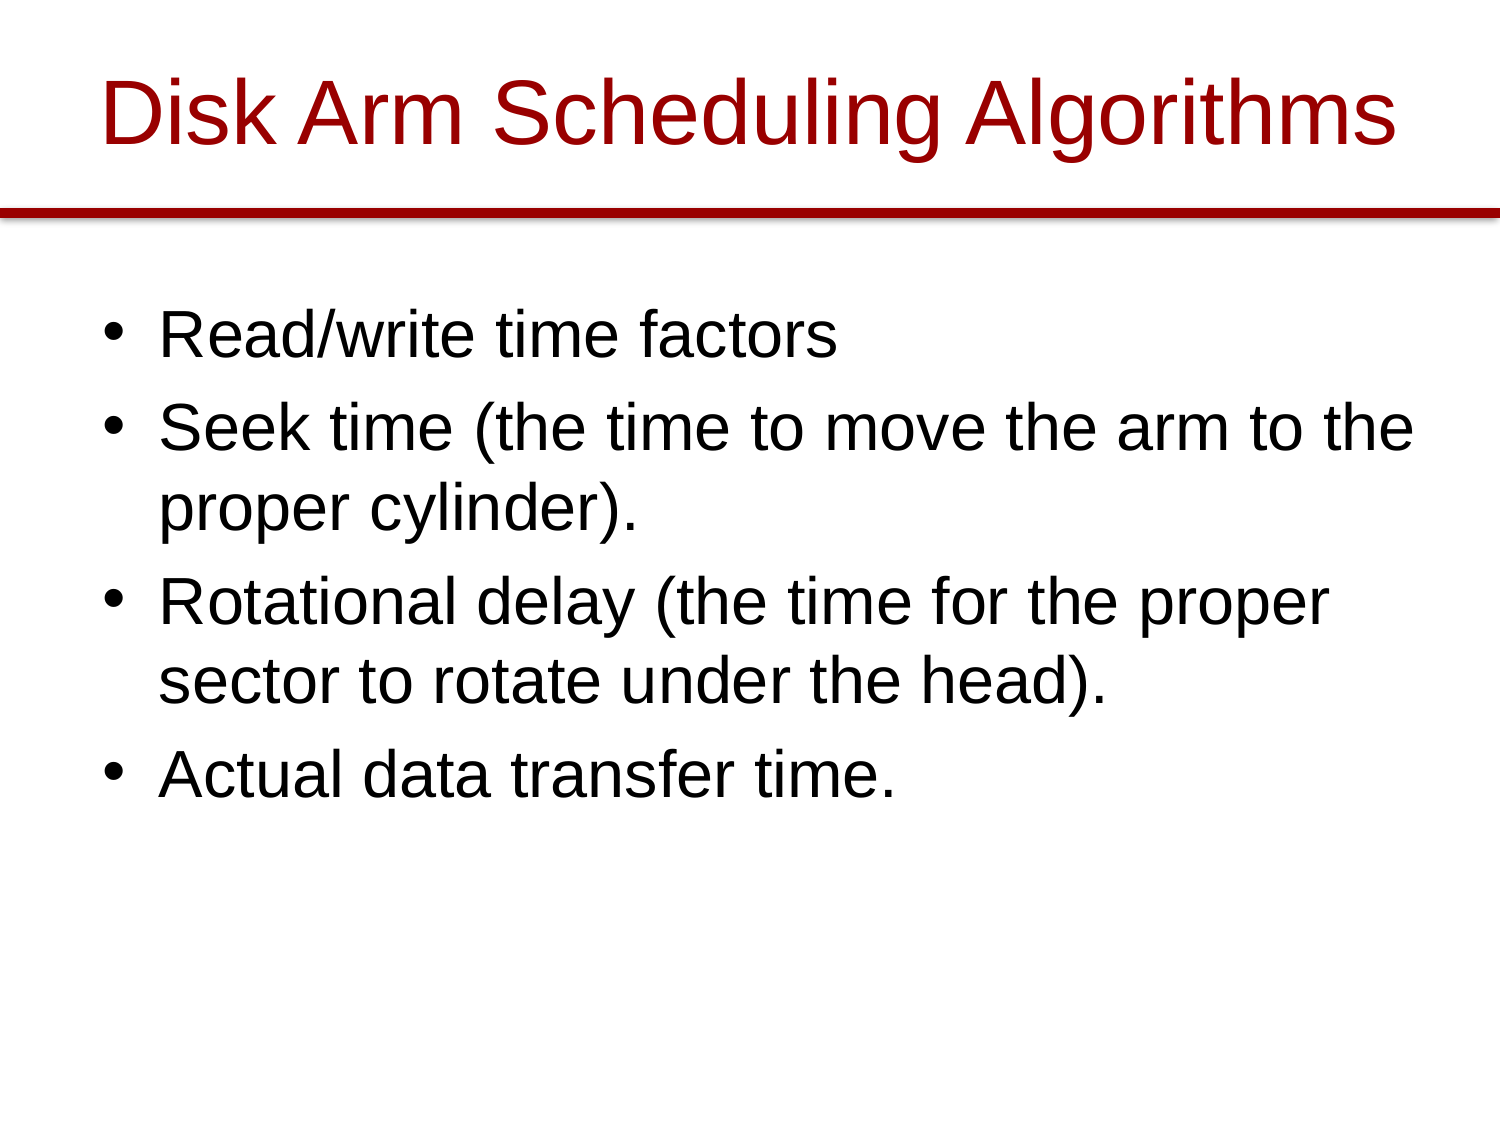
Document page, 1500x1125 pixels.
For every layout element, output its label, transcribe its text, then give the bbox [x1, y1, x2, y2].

list Read/write time factors Seek time (the time to move the arm to the proper cylinder). Rotational delay (the time for the proper sector to rotate under the head). Actual data transfer time. [87, 283, 1434, 1013]
title Disk Arm Scheduling Algorithms [75, 13, 1425, 202]
